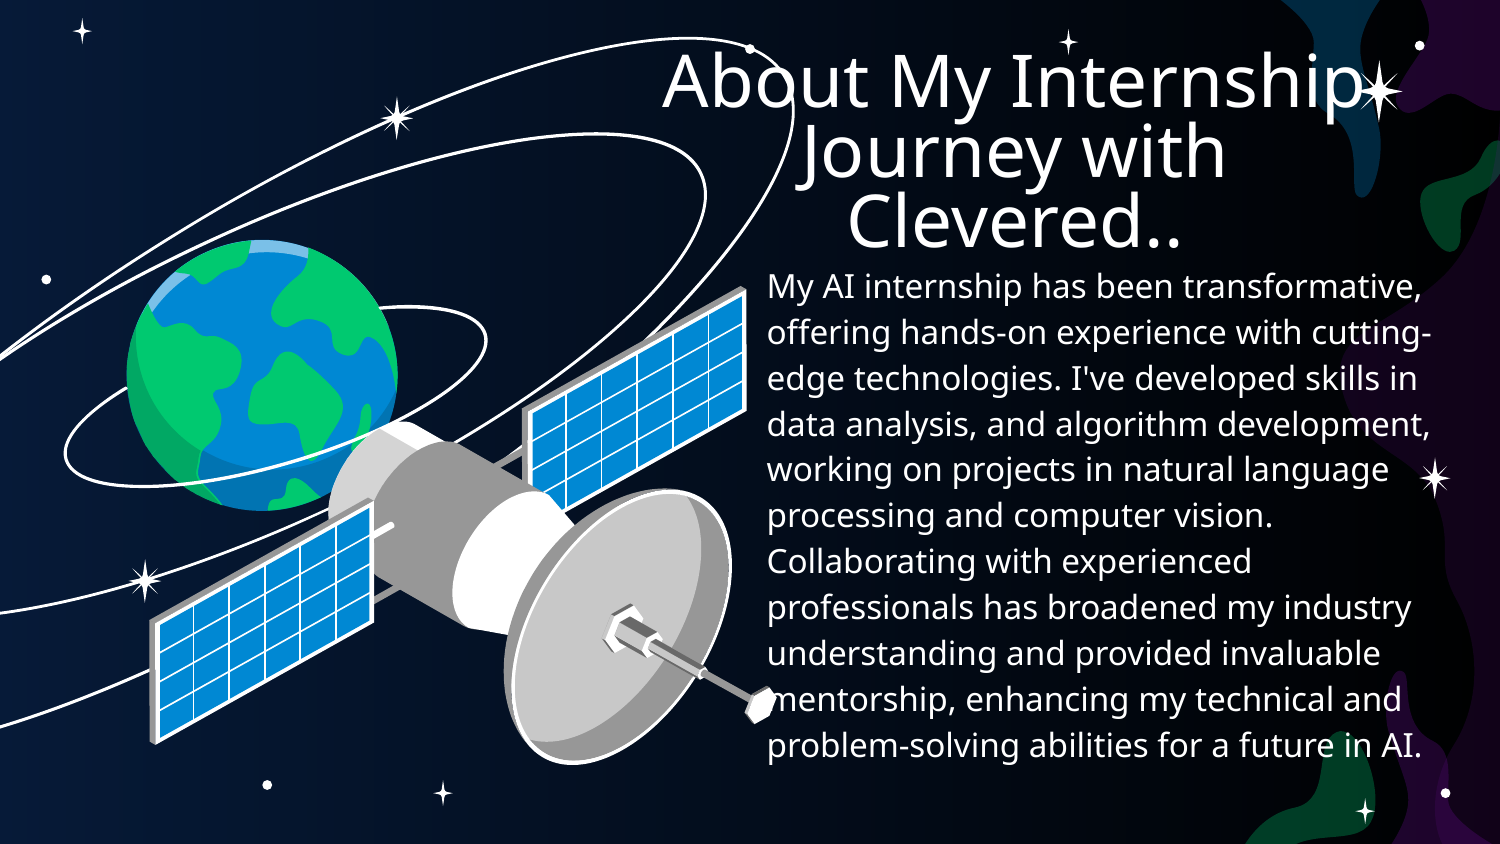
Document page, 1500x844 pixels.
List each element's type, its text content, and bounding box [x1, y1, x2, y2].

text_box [148, 285, 777, 766]
subtitle My AI internship has been transformative, offering hands-on experience with cutting-edge technologies. I've developed skills in data analysis, and algorithm development, working on projects in natural language processing and computer vision. Collaborating with experienced professionals has broadened my industry understanding and provided invaluable mentorship, enhancing my technical and problem-solving abilities for a future in AI. [914, 244, 1478, 788]
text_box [0, 0, 910, 825]
title About My Internship Journey with Clevered.. [914, 36, 1404, 124]
